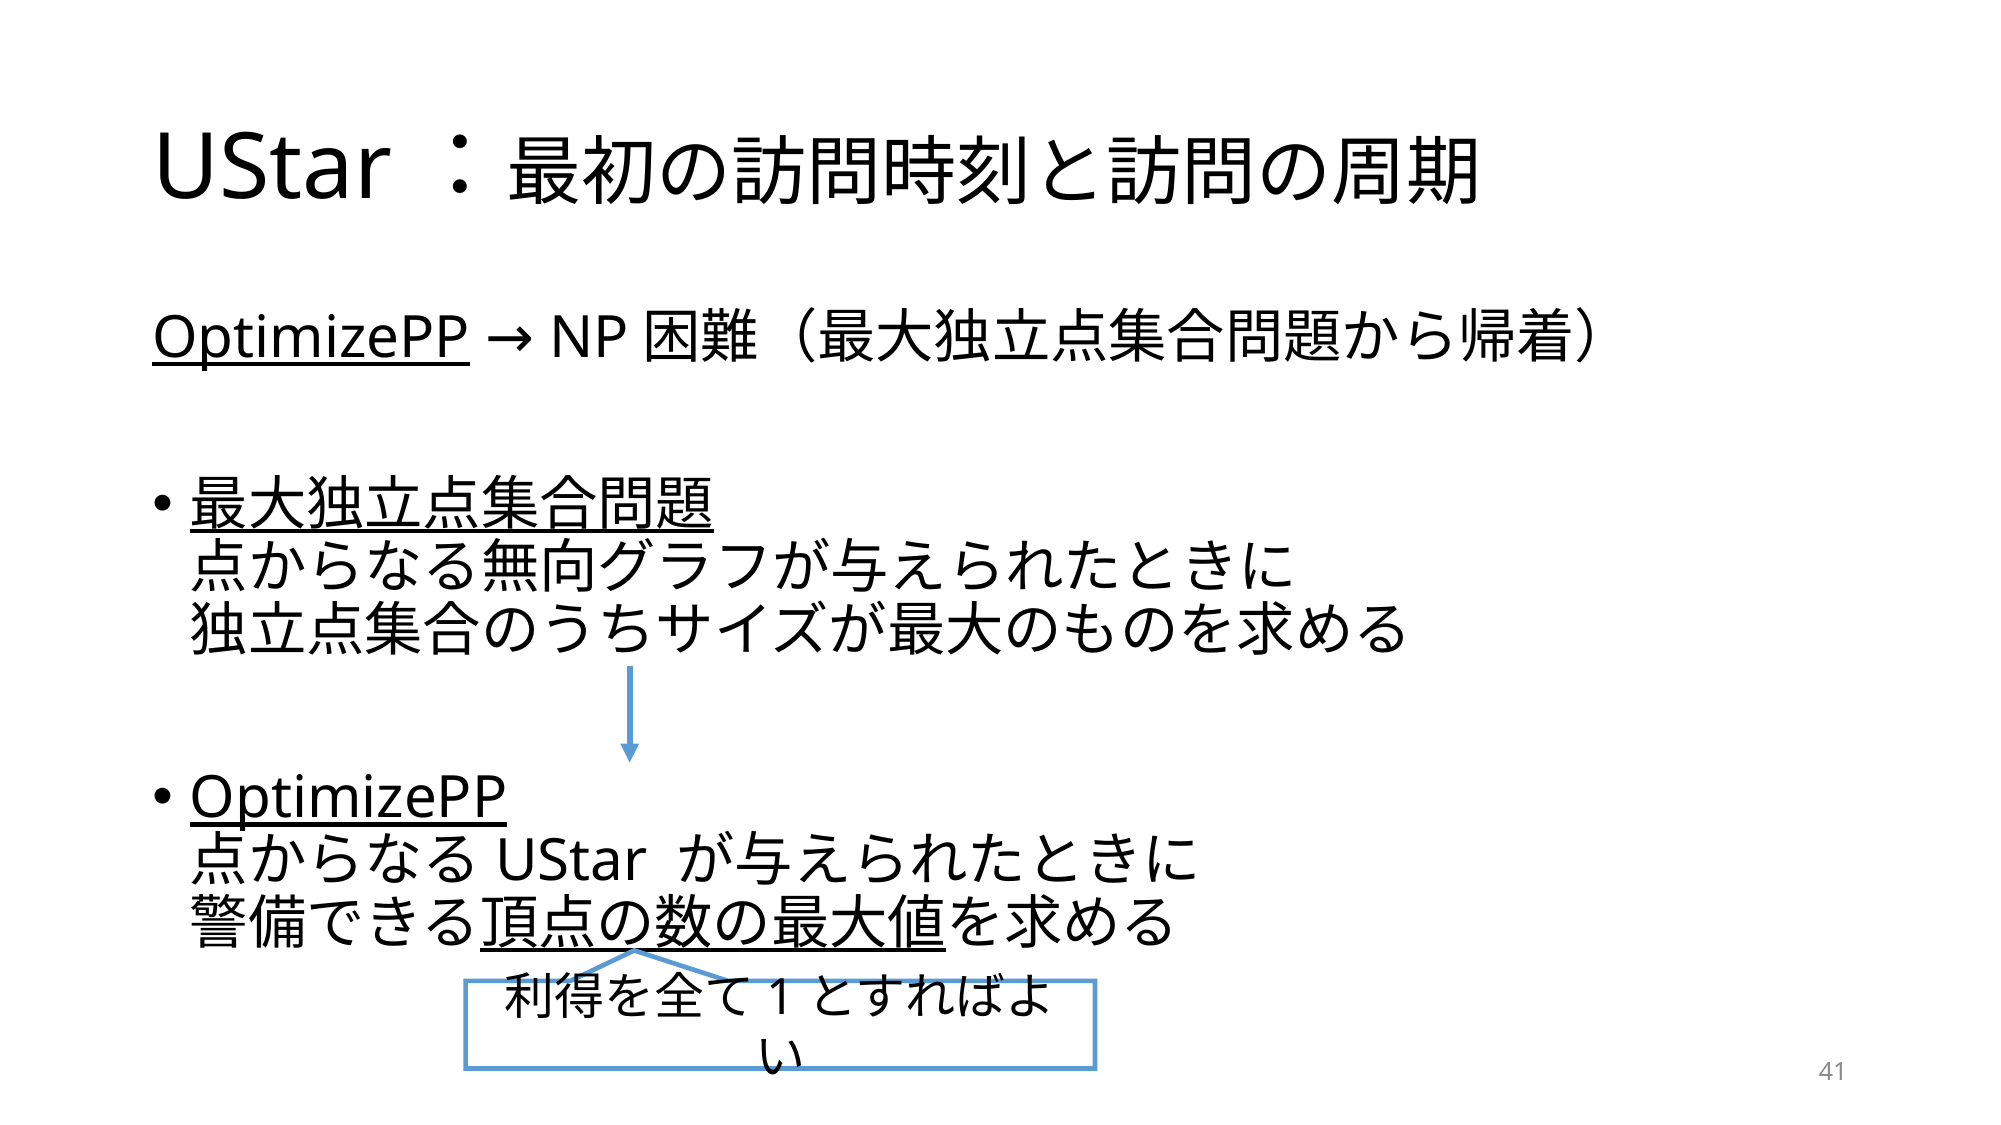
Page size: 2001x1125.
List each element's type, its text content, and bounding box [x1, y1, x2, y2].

slide_number 41 [1412, 1042, 1863, 1103]
text_box 利得を全て1とすればよい [464, 949, 1097, 1070]
title UStar：最初の訪問時刻と訪問の周期 [137, 59, 1863, 278]
